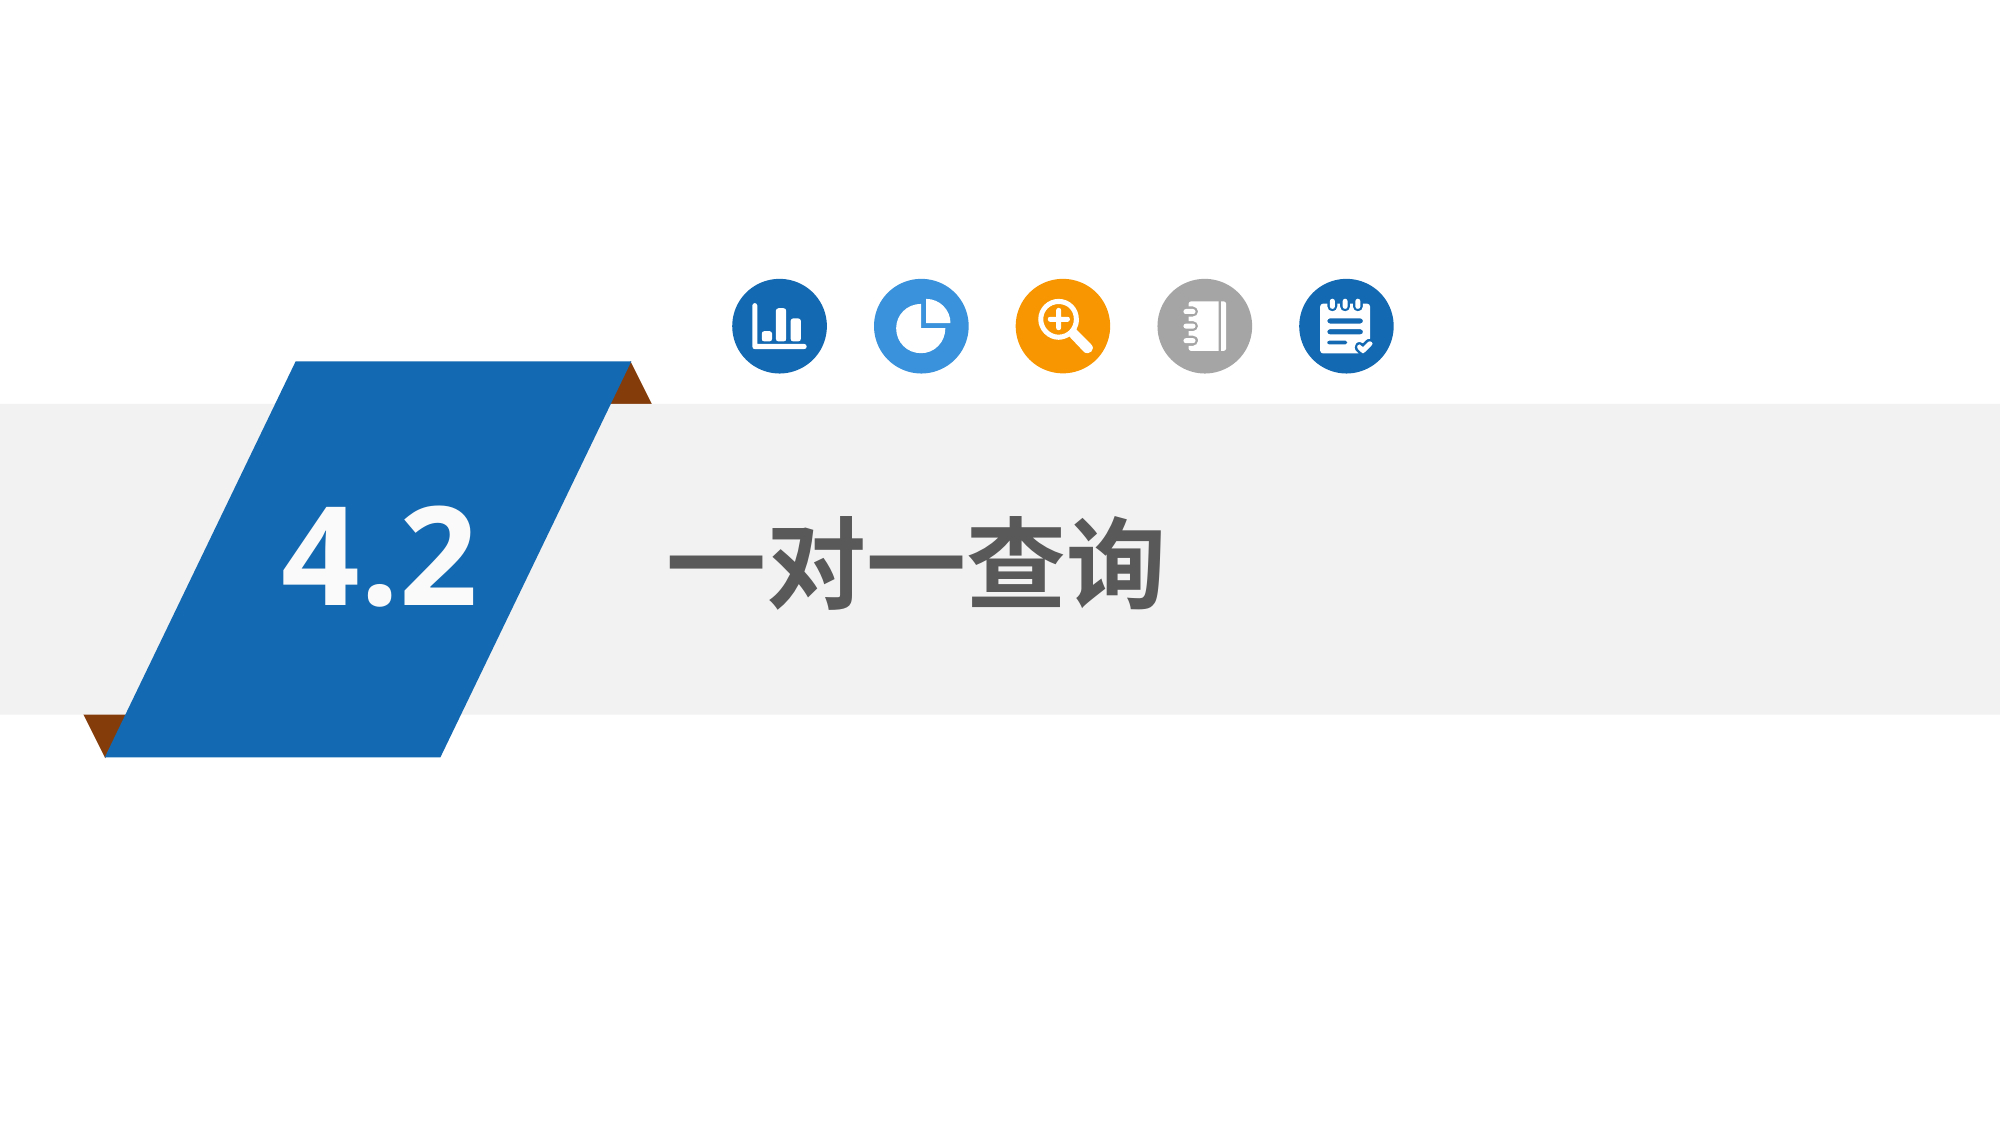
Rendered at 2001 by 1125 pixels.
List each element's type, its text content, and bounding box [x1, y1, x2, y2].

text_box 一对一查询 [651, 494, 1756, 630]
text_box 4.2 [266, 460, 552, 641]
